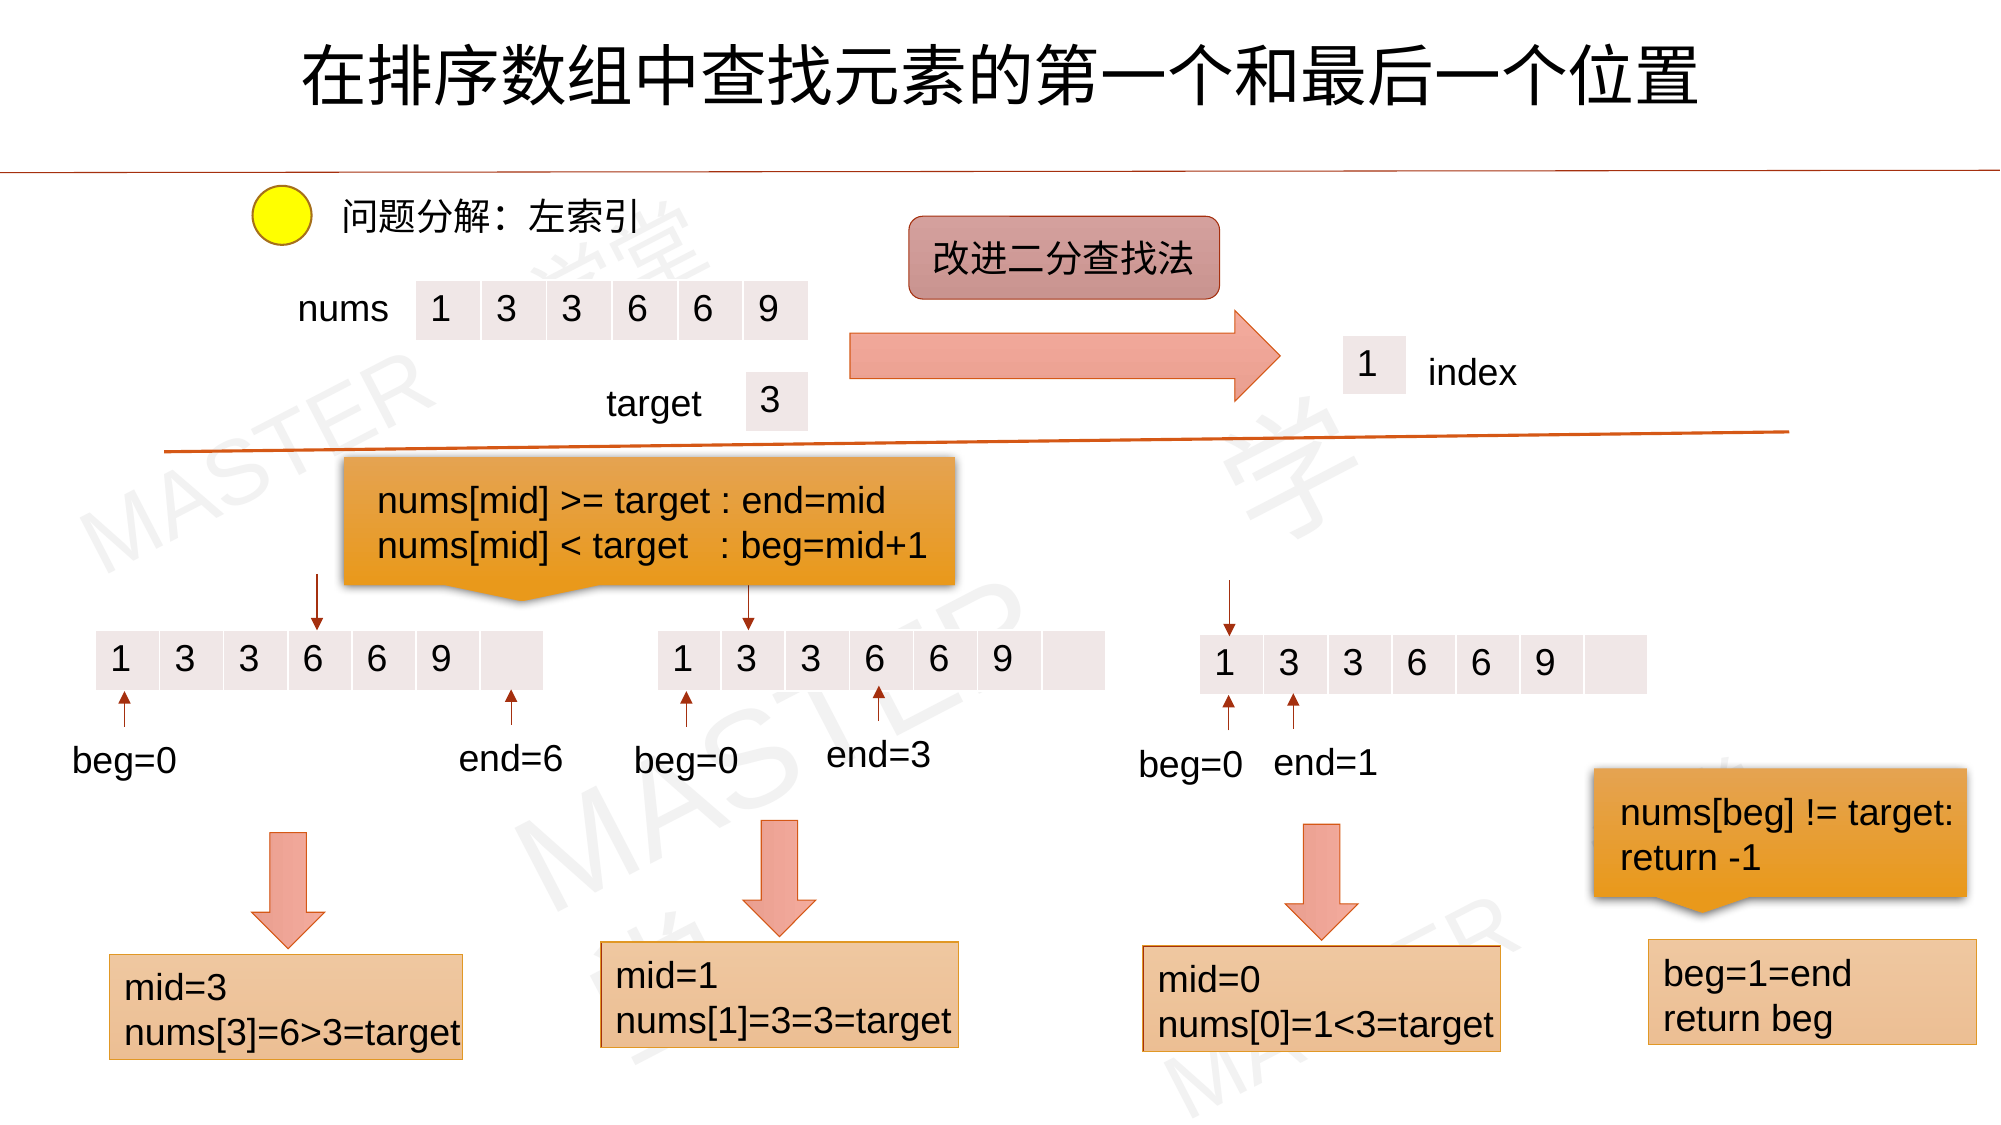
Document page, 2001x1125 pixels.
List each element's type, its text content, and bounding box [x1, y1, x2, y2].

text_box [600, 941, 1031, 1050]
text_box [251, 184, 313, 246]
table_header 3 [722, 631, 784, 690]
table_header 3 [482, 281, 546, 340]
table_header 1 [1343, 336, 1406, 394]
text_box 在排序数组中查找元素的第一个和最后一个位置 [0, 26, 2000, 122]
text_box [164, 431, 1790, 452]
table_header 6 [679, 281, 742, 340]
table_header [1043, 631, 1105, 690]
table_header 6 [850, 631, 913, 690]
table_header 9 [1521, 635, 1583, 694]
table_header 6 [1393, 635, 1455, 694]
table_header 9 [417, 631, 479, 690]
table_header 1 [658, 631, 720, 690]
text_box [109, 954, 510, 1062]
table_header 3 [1264, 635, 1327, 694]
text_box nums [282, 276, 405, 337]
text_box beg=0 [618, 728, 754, 789]
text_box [1142, 945, 1574, 1054]
table_header 1 [96, 631, 159, 690]
table_header 3 [786, 631, 849, 690]
table_header 6 [353, 631, 415, 690]
table_header 9 [744, 281, 808, 340]
text_box [849, 309, 1282, 403]
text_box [1648, 939, 2000, 1048]
table_header 3 [224, 631, 287, 690]
table_header [1585, 635, 1647, 694]
table_header 6 [289, 631, 351, 690]
text_box end=6 [443, 726, 579, 787]
text_box 问题分解：左索引 [326, 185, 656, 245]
text_box end=3 [811, 723, 947, 783]
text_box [1593, 768, 1985, 897]
table_header 3 [746, 372, 808, 431]
table_header 6 [914, 631, 977, 690]
text_box [250, 832, 326, 950]
text_box end=1 [1258, 730, 1394, 791]
text_box 改进二分查找法 [908, 215, 1221, 300]
table_header 9 [978, 631, 1041, 690]
table_header 1 [1200, 635, 1263, 694]
table_header 3 [547, 281, 611, 340]
table_header 6 [1457, 635, 1519, 694]
table_header 6 [613, 281, 677, 340]
text_box index [1413, 340, 1533, 401]
table_header 3 [1329, 635, 1391, 694]
text_box beg=0 [1123, 732, 1259, 793]
table_header 1 [416, 281, 480, 340]
text_box [741, 819, 818, 938]
text_box beg=0 [57, 728, 192, 789]
table_header 3 [160, 631, 223, 690]
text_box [343, 456, 985, 586]
table_header [481, 631, 543, 690]
text_box target [591, 371, 717, 431]
text_box [1283, 823, 1360, 942]
